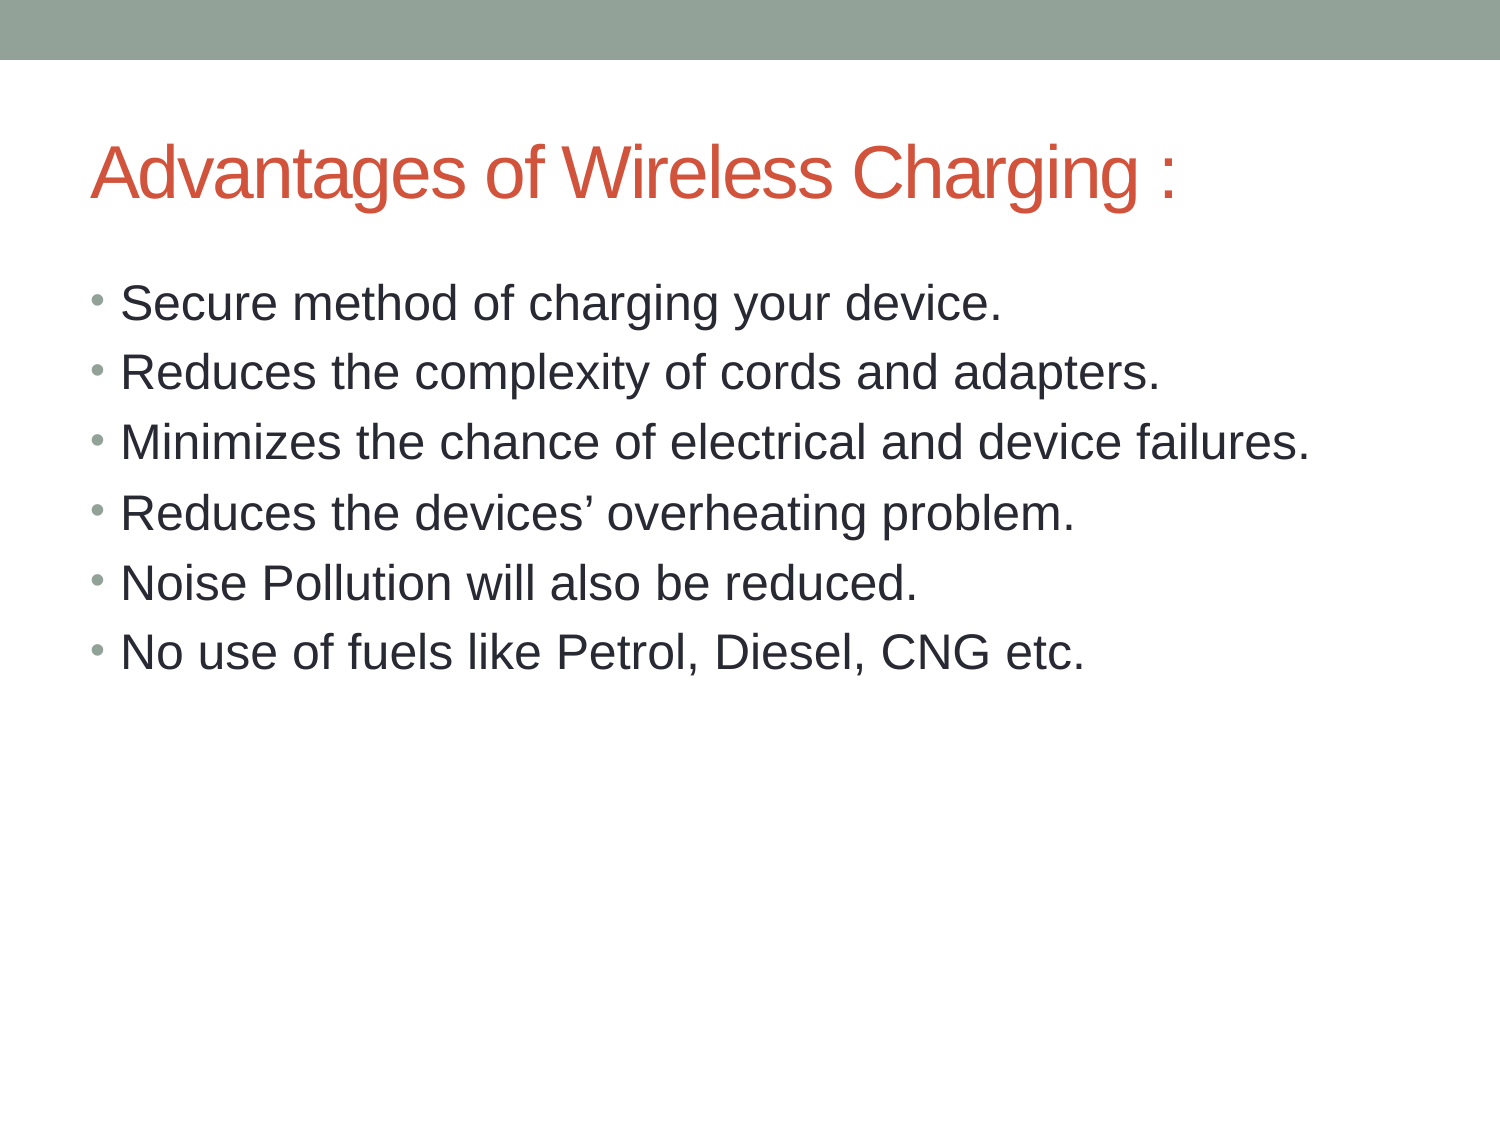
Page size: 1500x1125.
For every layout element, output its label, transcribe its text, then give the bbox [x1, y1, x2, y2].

title Advantages of Wireless Charging : [75, 87, 1425, 250]
list Secure method of charging your device. Reduces the complexity of cords and adapters. Minimizes the chance of electrical and device failures. Reduces the devices’ overheating problem. Noise Pollution will also be reduced. No use of fuels like Petrol, Diesel, CNG etc. [75, 262, 1425, 1063]
